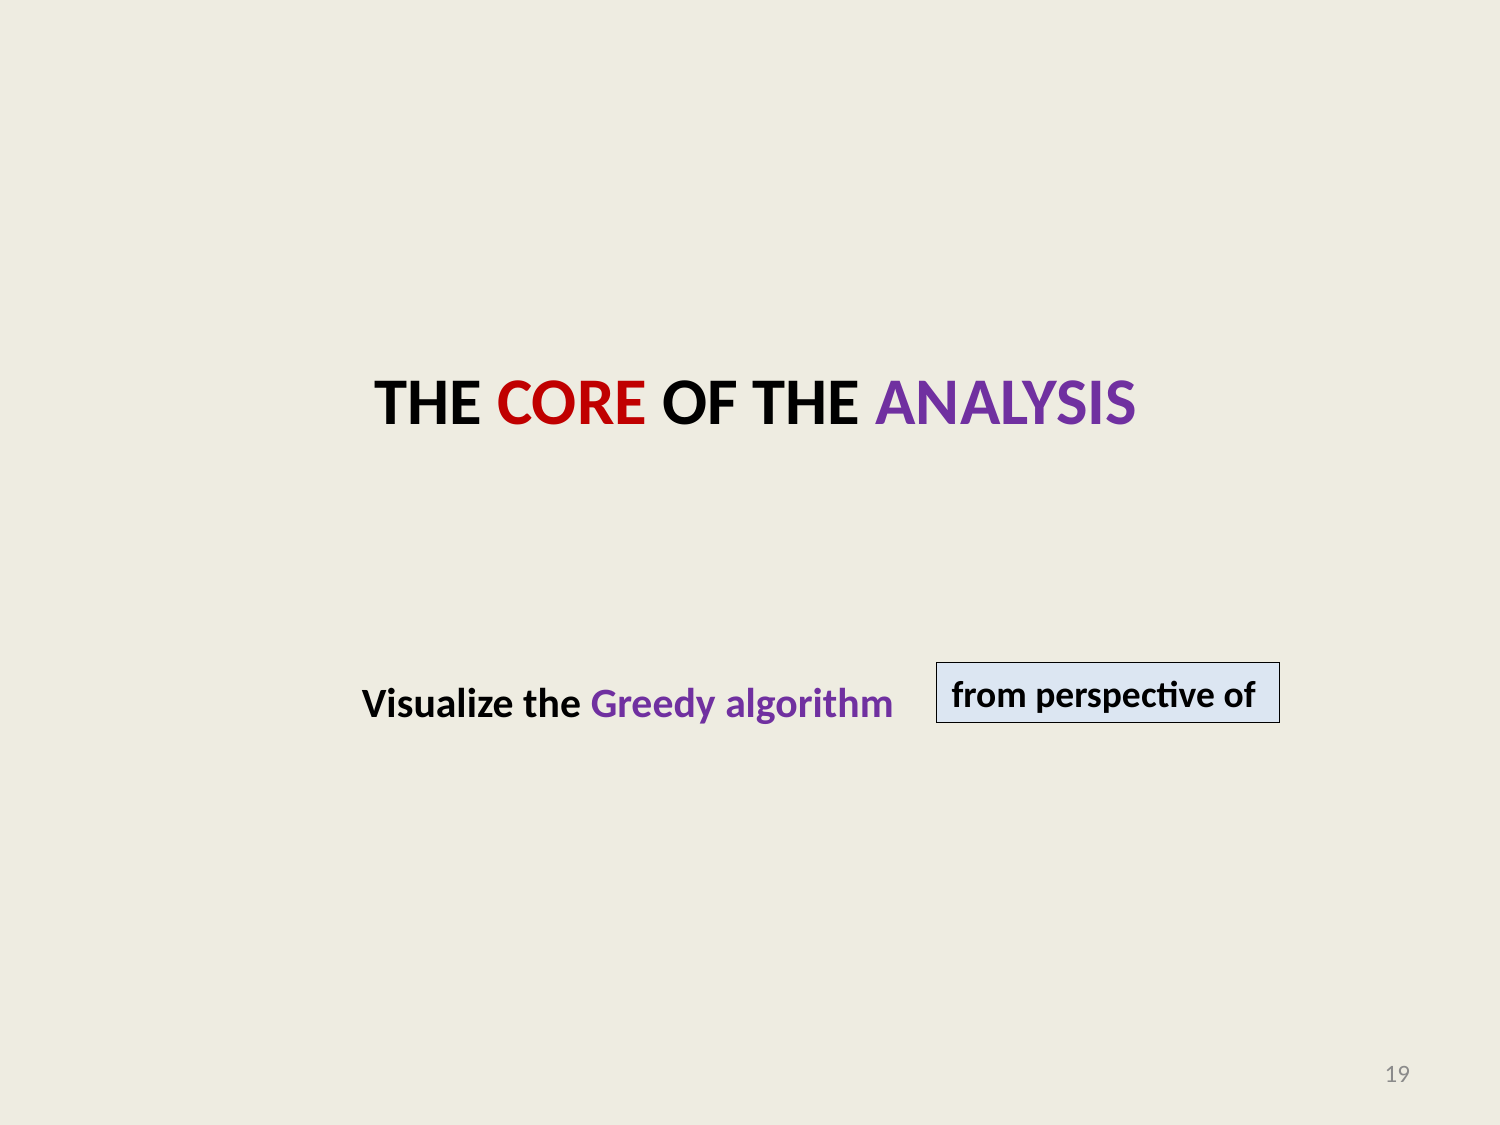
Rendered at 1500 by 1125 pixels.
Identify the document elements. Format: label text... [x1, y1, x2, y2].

list Visualize the Greedy algorithm [0, 487, 1275, 734]
slide_number 19 [1074, 1042, 1425, 1103]
title The core of the analysis [118, 350, 1394, 574]
